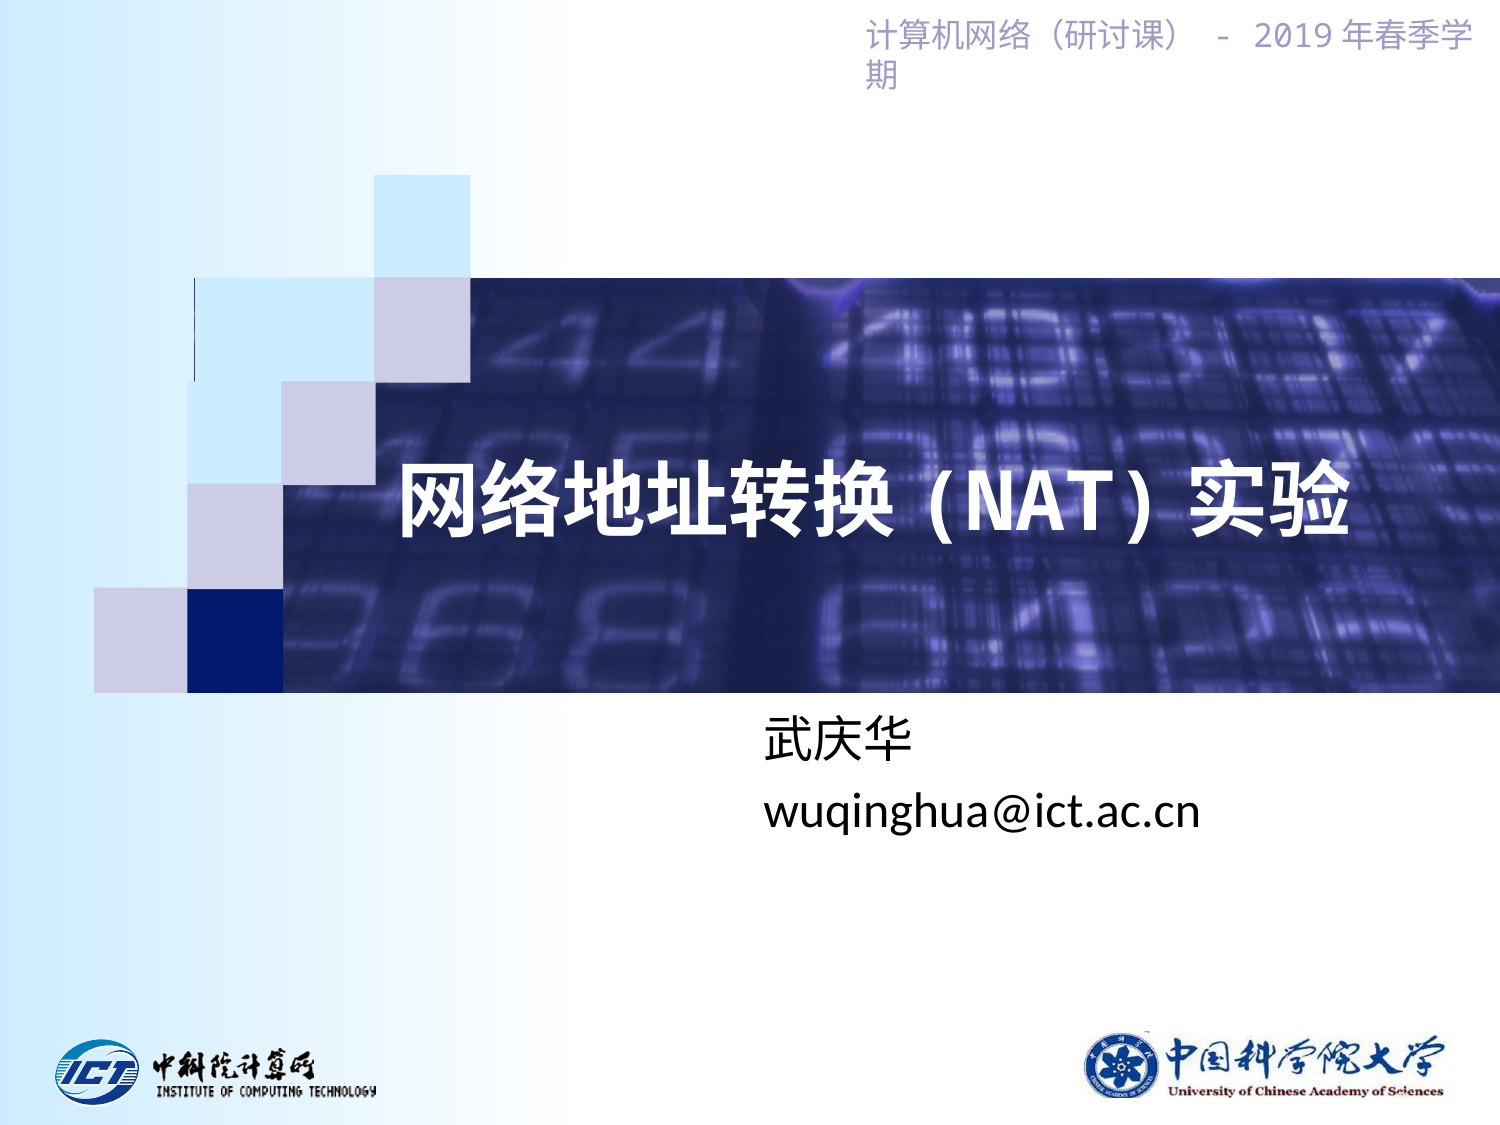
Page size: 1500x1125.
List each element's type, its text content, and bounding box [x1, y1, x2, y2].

picture [157, 1086, 376, 1098]
picture [153, 1048, 314, 1083]
title 网络地址转换(NAT)实验 [253, 332, 1495, 663]
picture [55, 1039, 92, 1069]
picture [284, 278, 1500, 693]
picture [55, 1039, 139, 1107]
picture [1080, 1031, 1457, 1098]
subtitle 武庆华 wuqinghua@ict.ac.cn [748, 699, 1475, 988]
